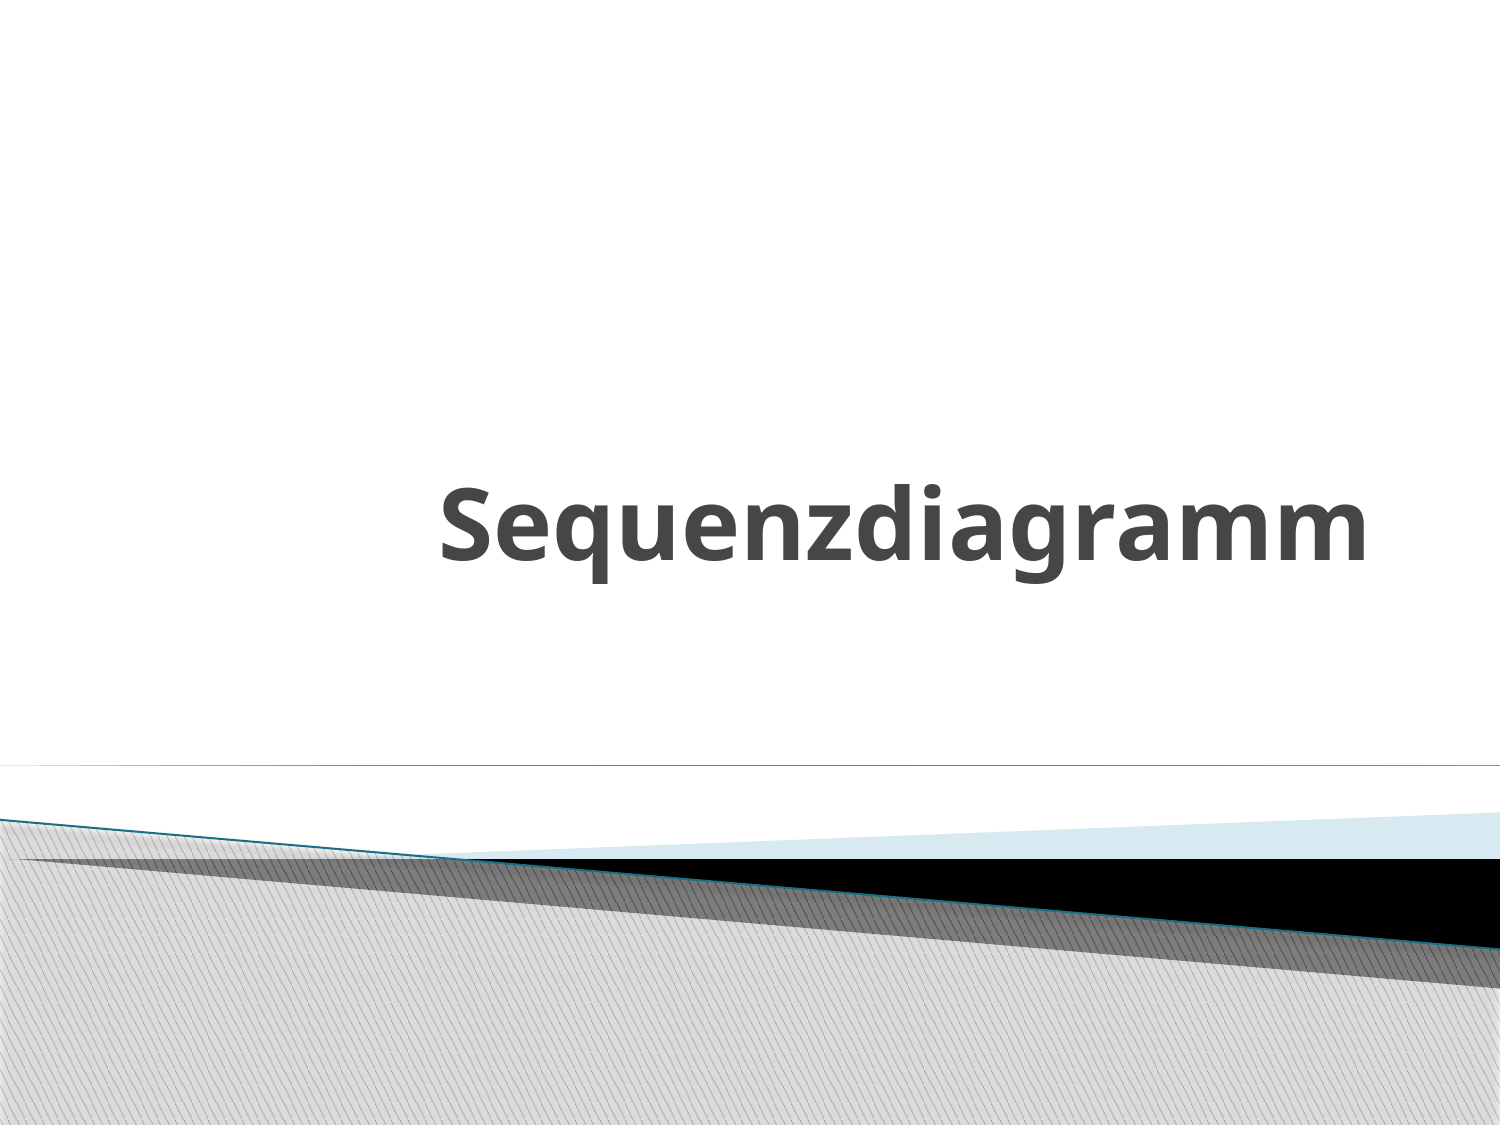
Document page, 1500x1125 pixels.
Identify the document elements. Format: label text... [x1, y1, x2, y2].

picture [5, 859, 1500, 989]
title Sequenzdiagramm [112, 287, 1388, 588]
